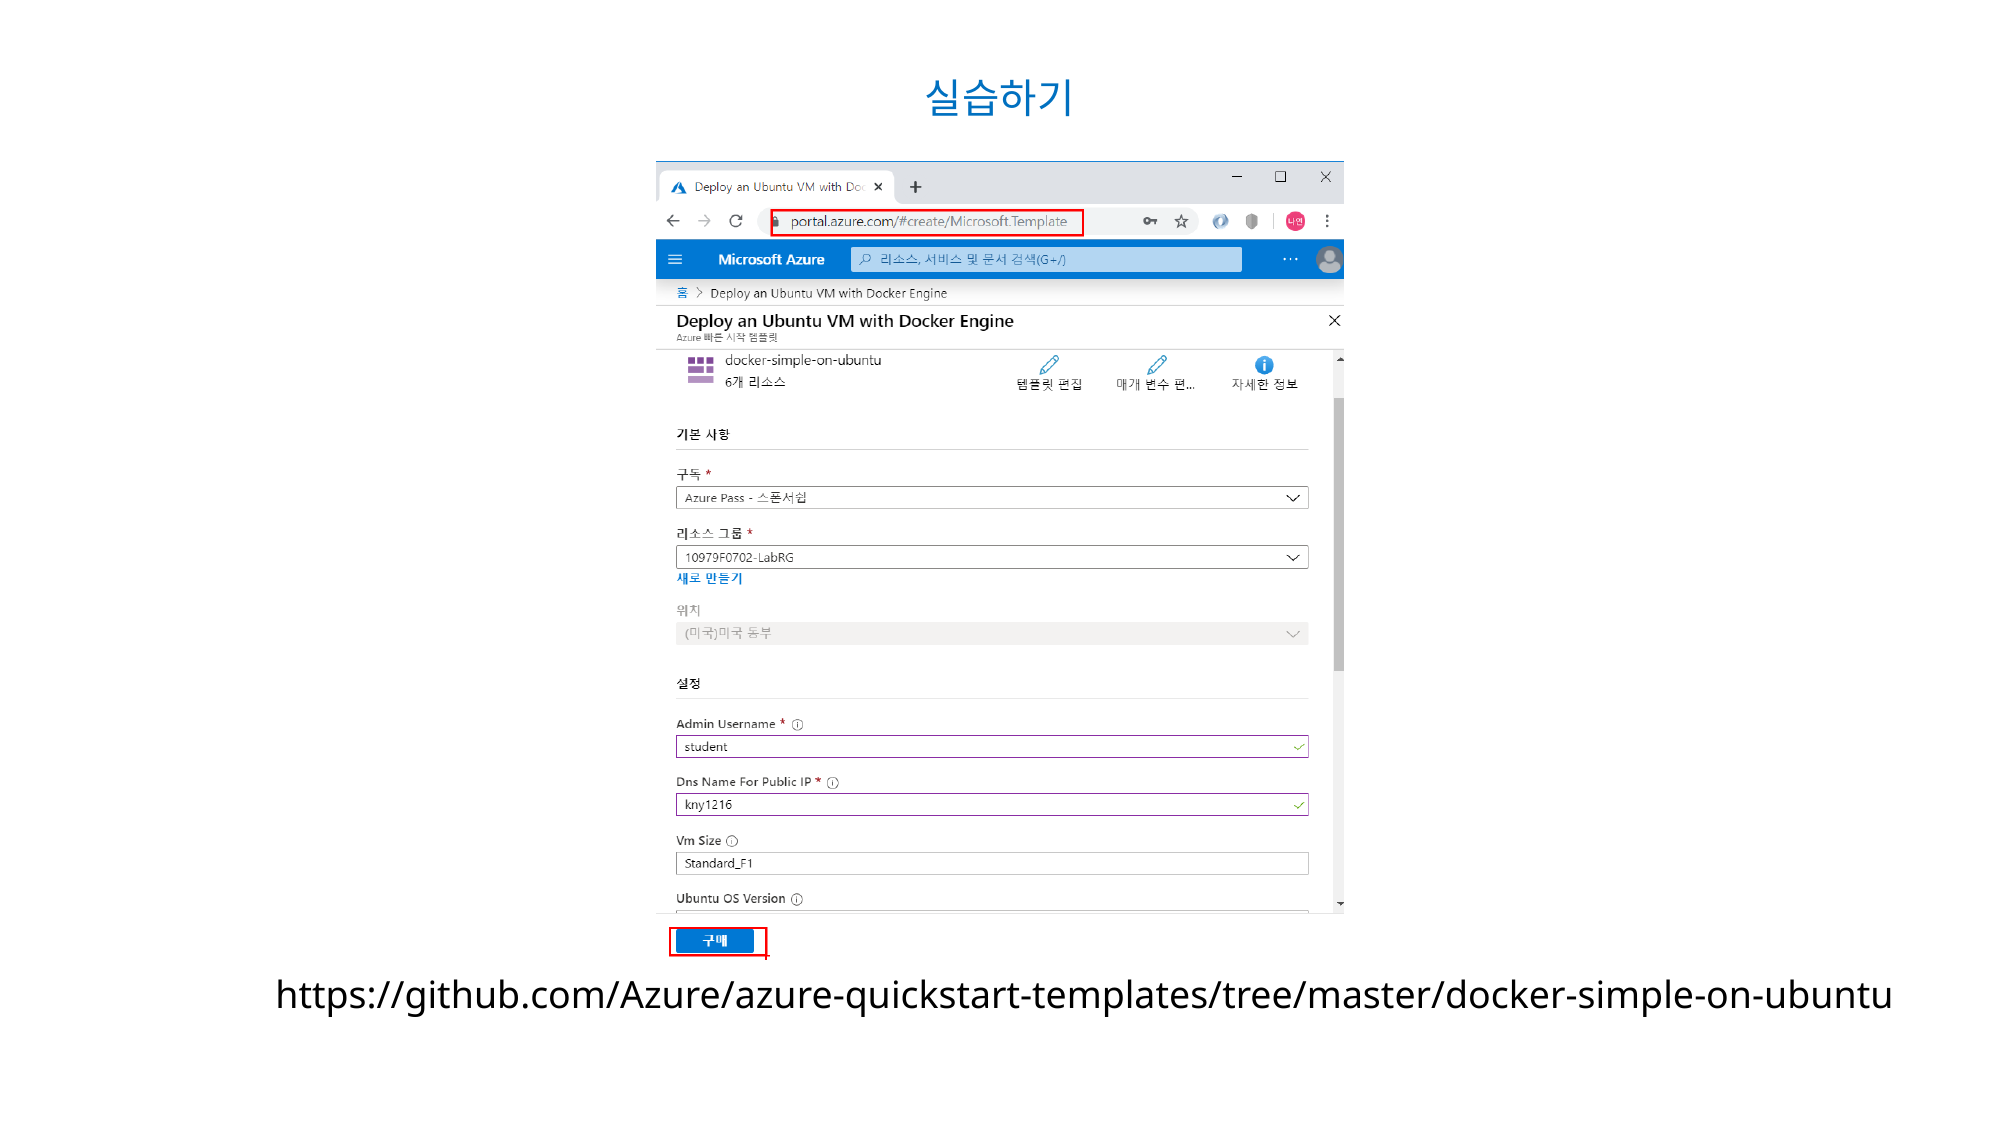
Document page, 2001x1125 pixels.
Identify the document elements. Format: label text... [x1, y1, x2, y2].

text_box https://github.com/Azure/azure-quickstart-templates/tree/master/docker-simple-on-ubuntu [260, 963, 1982, 1069]
text_box 실습하기 [731, 70, 1269, 132]
picture [656, 161, 1344, 964]
